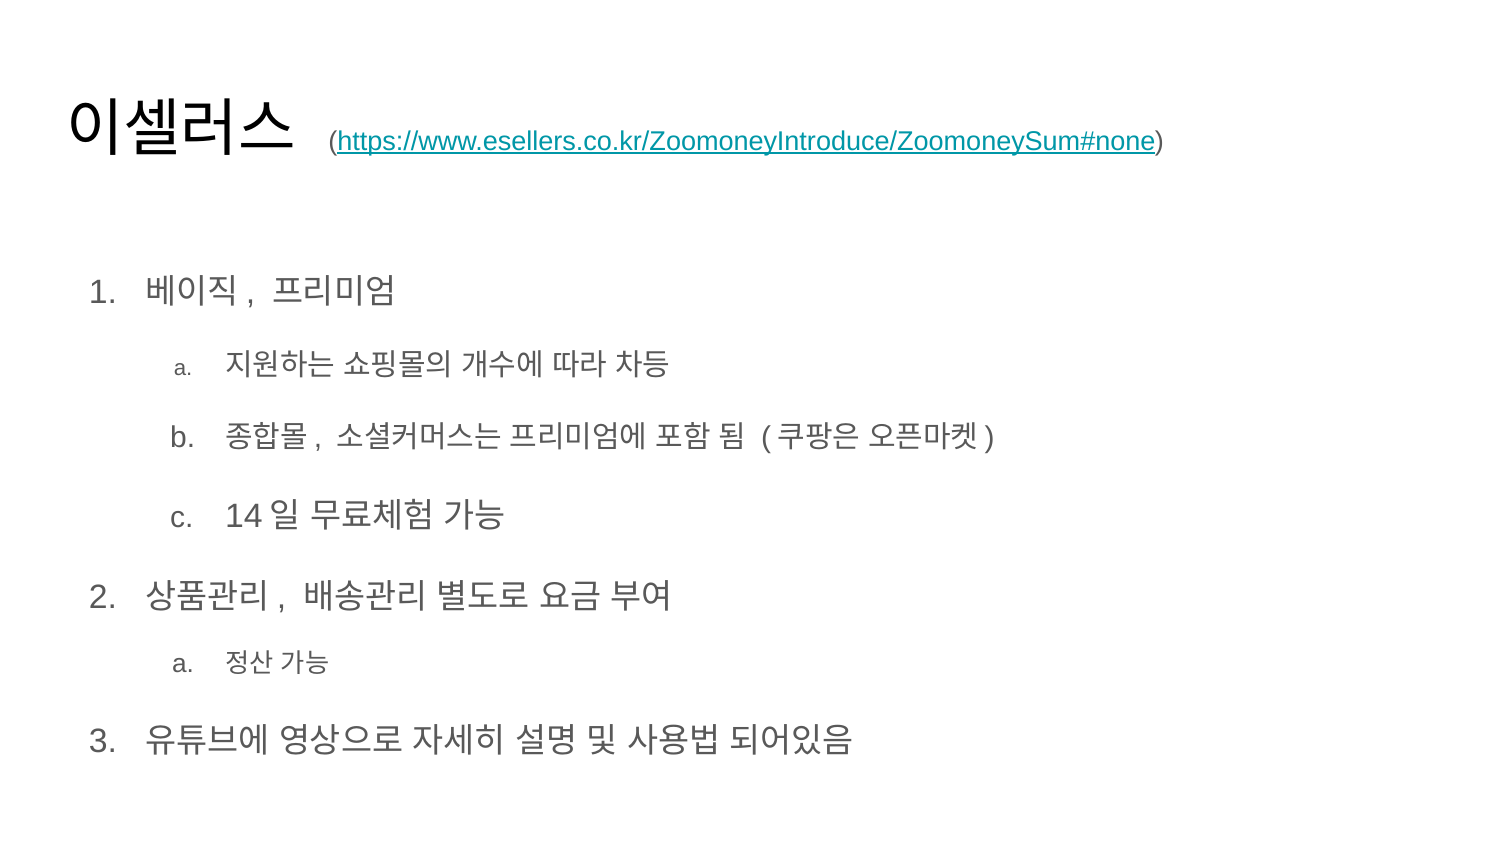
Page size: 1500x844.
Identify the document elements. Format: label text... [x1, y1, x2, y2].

title 이셀러스 (https://www.esellers.co.kr/ZoomoneyIntroduce/ZoomoneySum#none) [51, 72, 1449, 167]
list 베이직, 프리미엄 지원하는 쇼핑몰의 개수에 따라 차등 종합몰, 소셜커머스는 프리미엄에 포함 됨 (쿠팡은 오픈마켓) 14일 무료체험 가능 상품관리, 배송관리 별도로 요금 부여 정산 가능 유튜브에 영상으로 자세히 설명 및 사용법 되어있음 [51, 214, 1449, 775]
